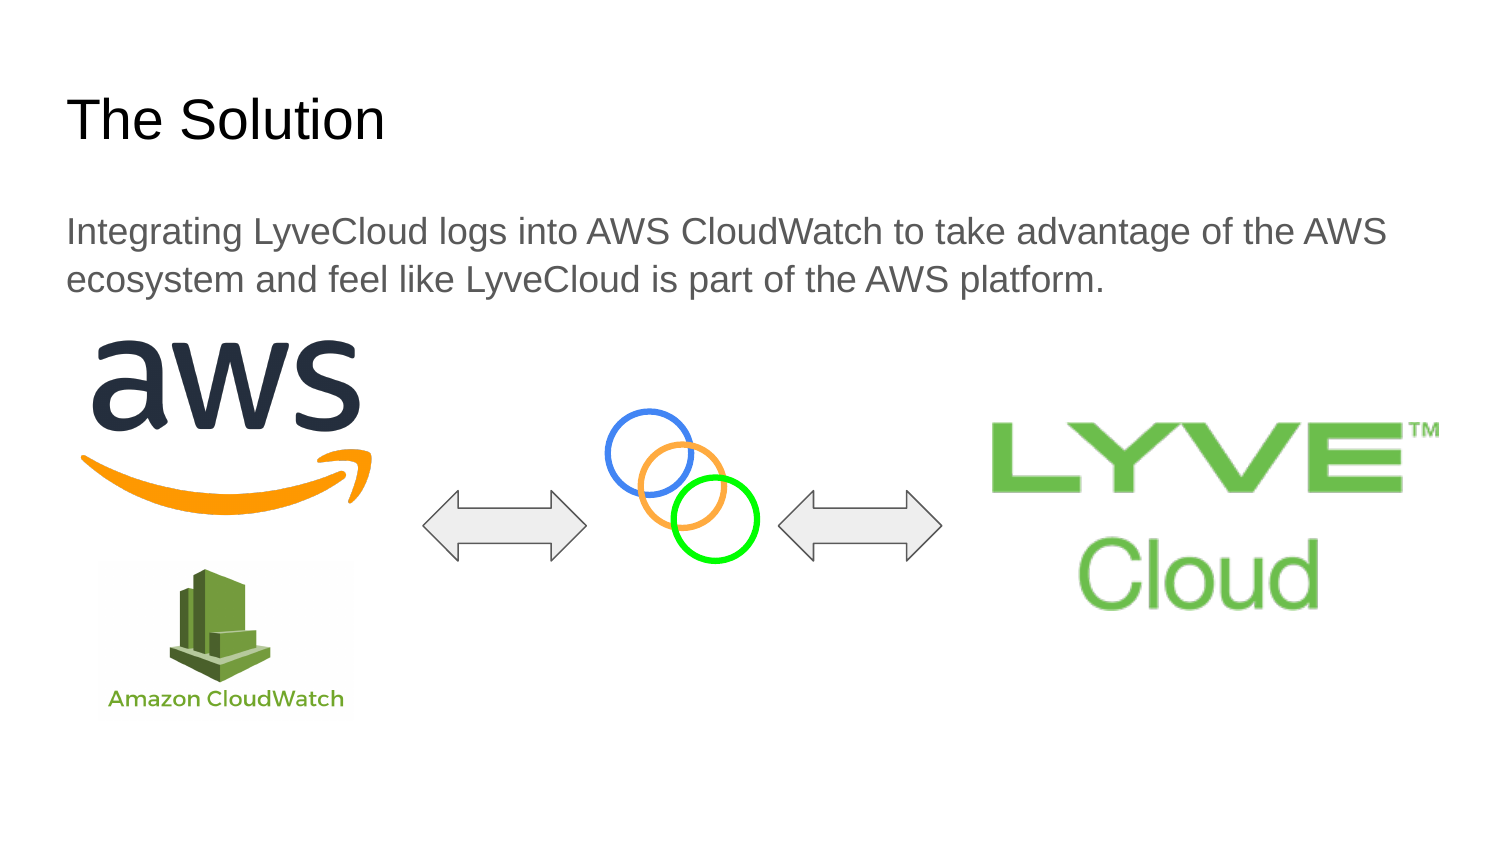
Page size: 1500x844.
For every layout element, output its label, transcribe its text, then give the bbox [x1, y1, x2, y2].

picture [98, 560, 354, 721]
picture [991, 422, 1439, 612]
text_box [607, 411, 758, 562]
picture [79, 339, 373, 516]
title The Solution [51, 72, 1449, 167]
list Integrating LyveCloud logs into AWS CloudWatch to take advantage of the AWS ecosystem and feel like LyveCloud is part of the AWS platform. [51, 189, 1449, 750]
